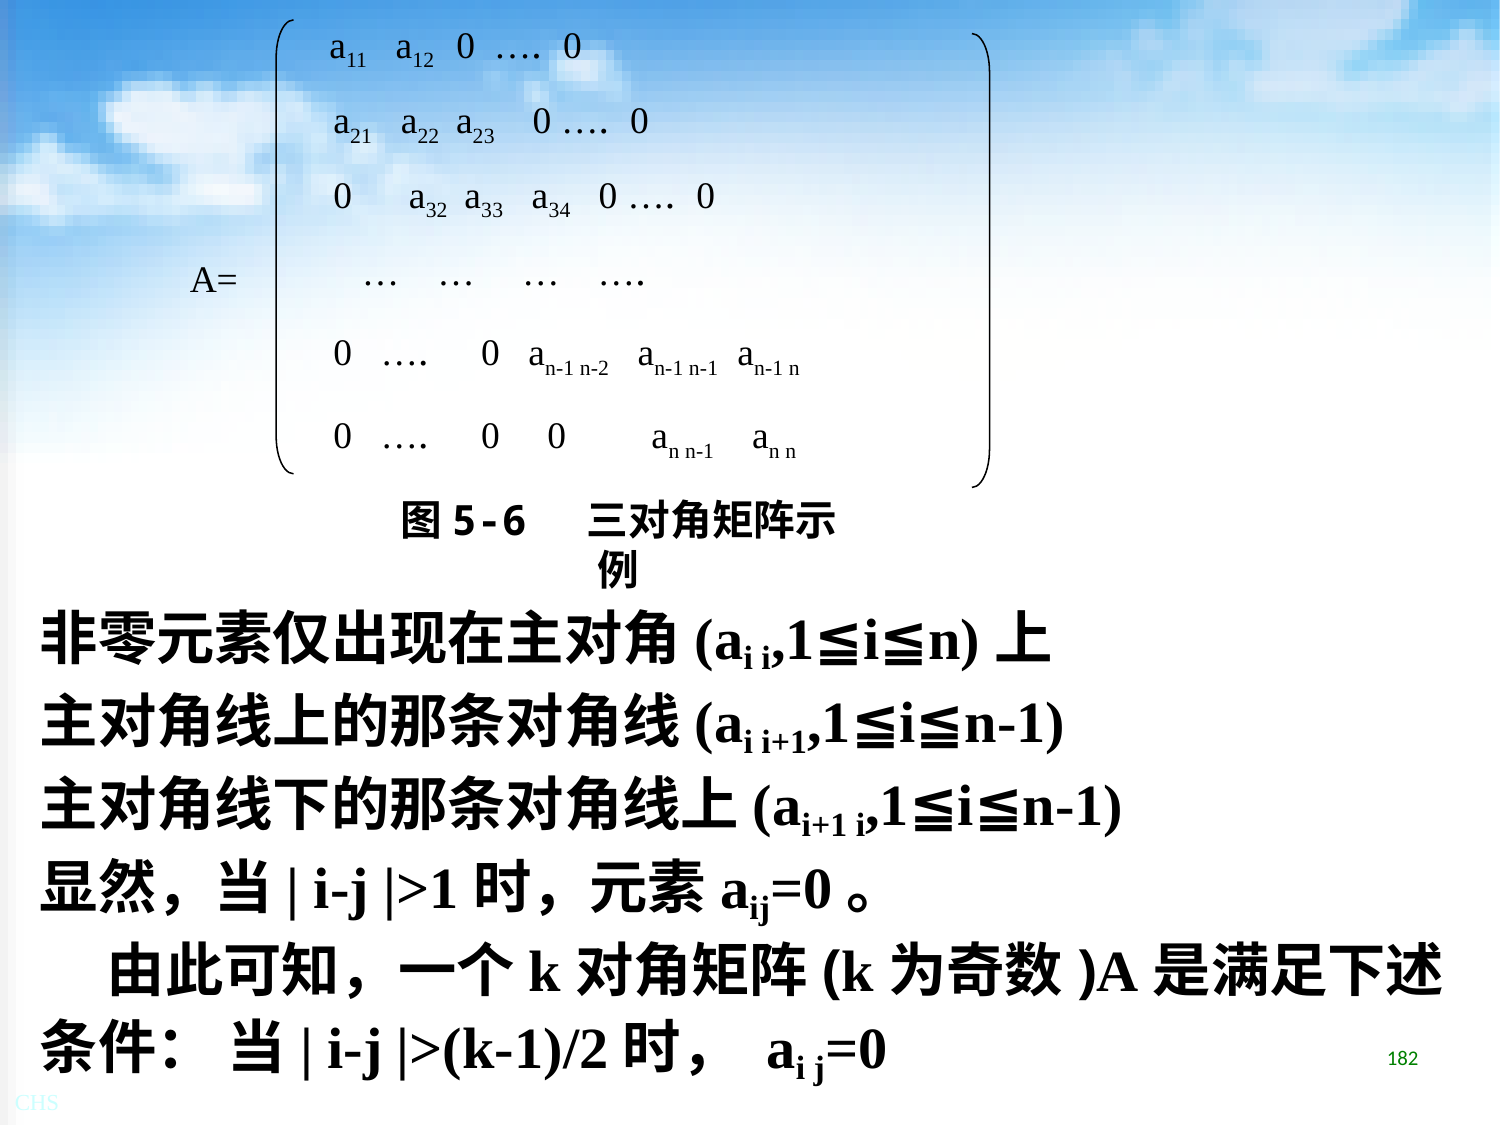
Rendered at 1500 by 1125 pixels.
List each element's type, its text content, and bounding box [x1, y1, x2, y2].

picture [0, 0, 1500, 1125]
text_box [174, 14, 990, 576]
list 非零元素仅出现在主对角(ai i,1≦i≦n)上 主对角线上的那条对角线(ai i+1,1≦i≦n-1) 主对角线下的那条对角线上(ai+1 i,1≦i≦n-1) 显然，当| i-j |>1时，元素aij=0。 由此可知，一个k对角矩阵(k为奇数)A是满足下述条件： 当| i-j |>(k-1)/2时， ai j=0 [24, 585, 1471, 1087]
slide_number 182 [1370, 1042, 1435, 1072]
